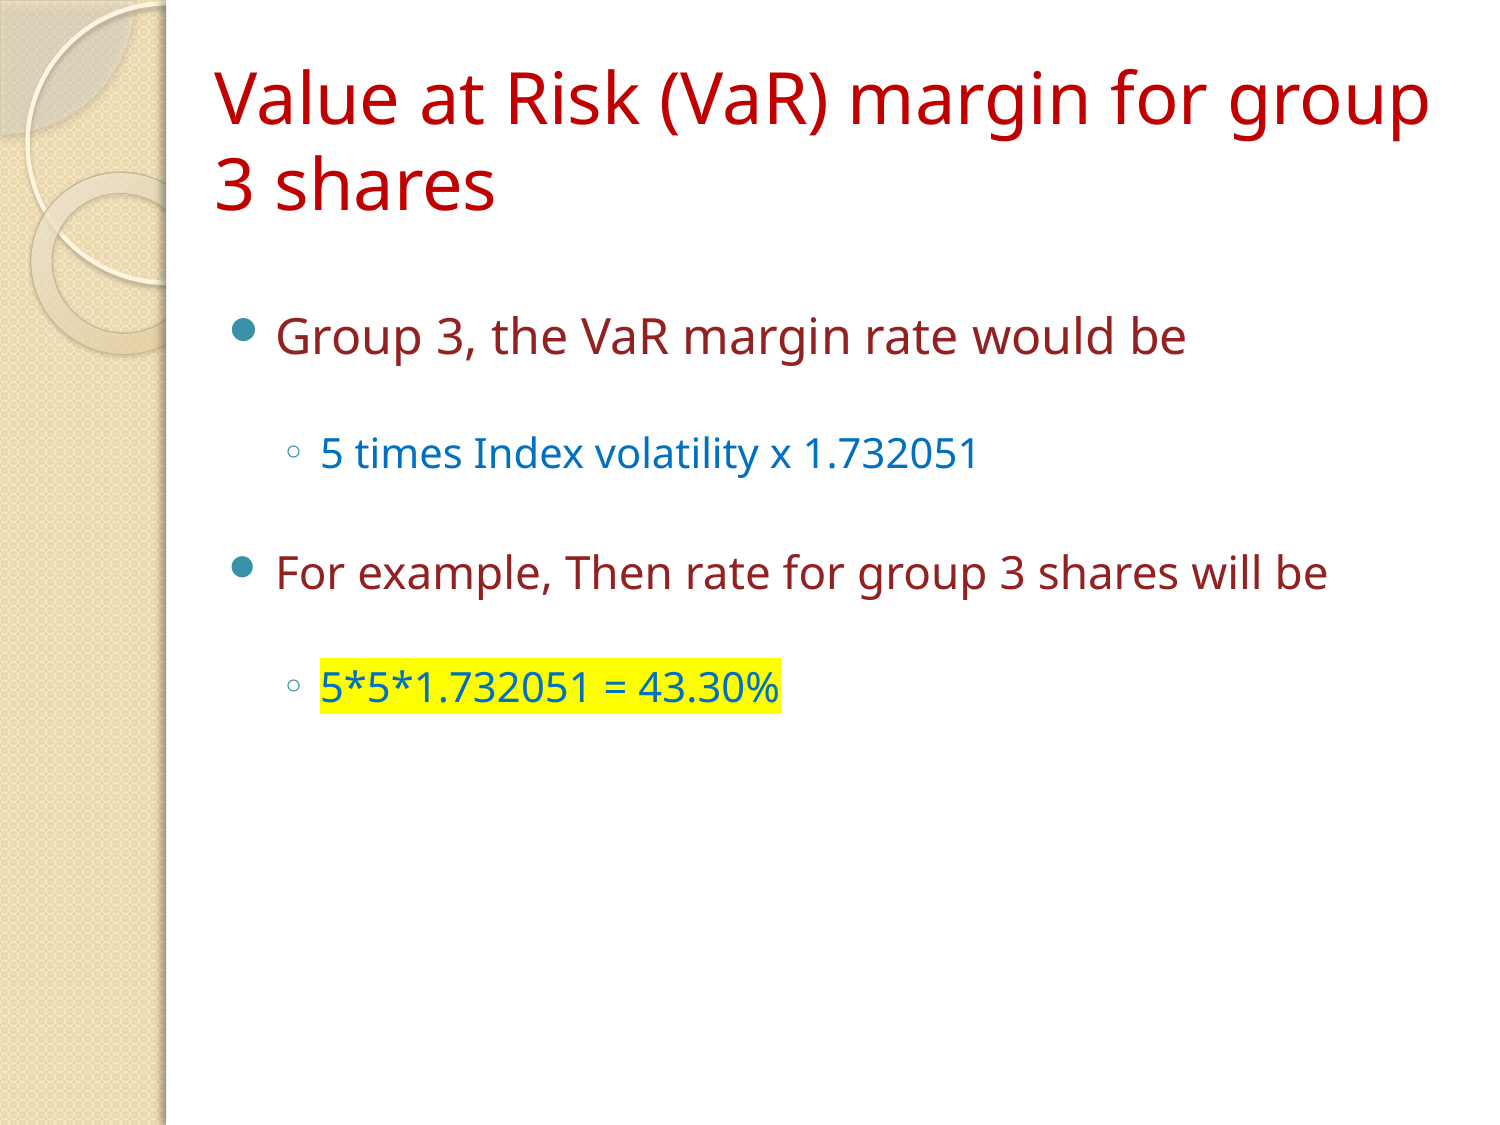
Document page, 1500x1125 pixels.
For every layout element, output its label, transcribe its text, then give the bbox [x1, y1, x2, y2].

title Value at Risk (VaR) margin for group 3 shares [200, 45, 1475, 233]
list Group 3, the VaR margin rate would be 5 times Index volatility x 1.732051 For example, Then rate for group 3 shares will be 5*5*1.732051 = 43.30% [199, 237, 1476, 1101]
